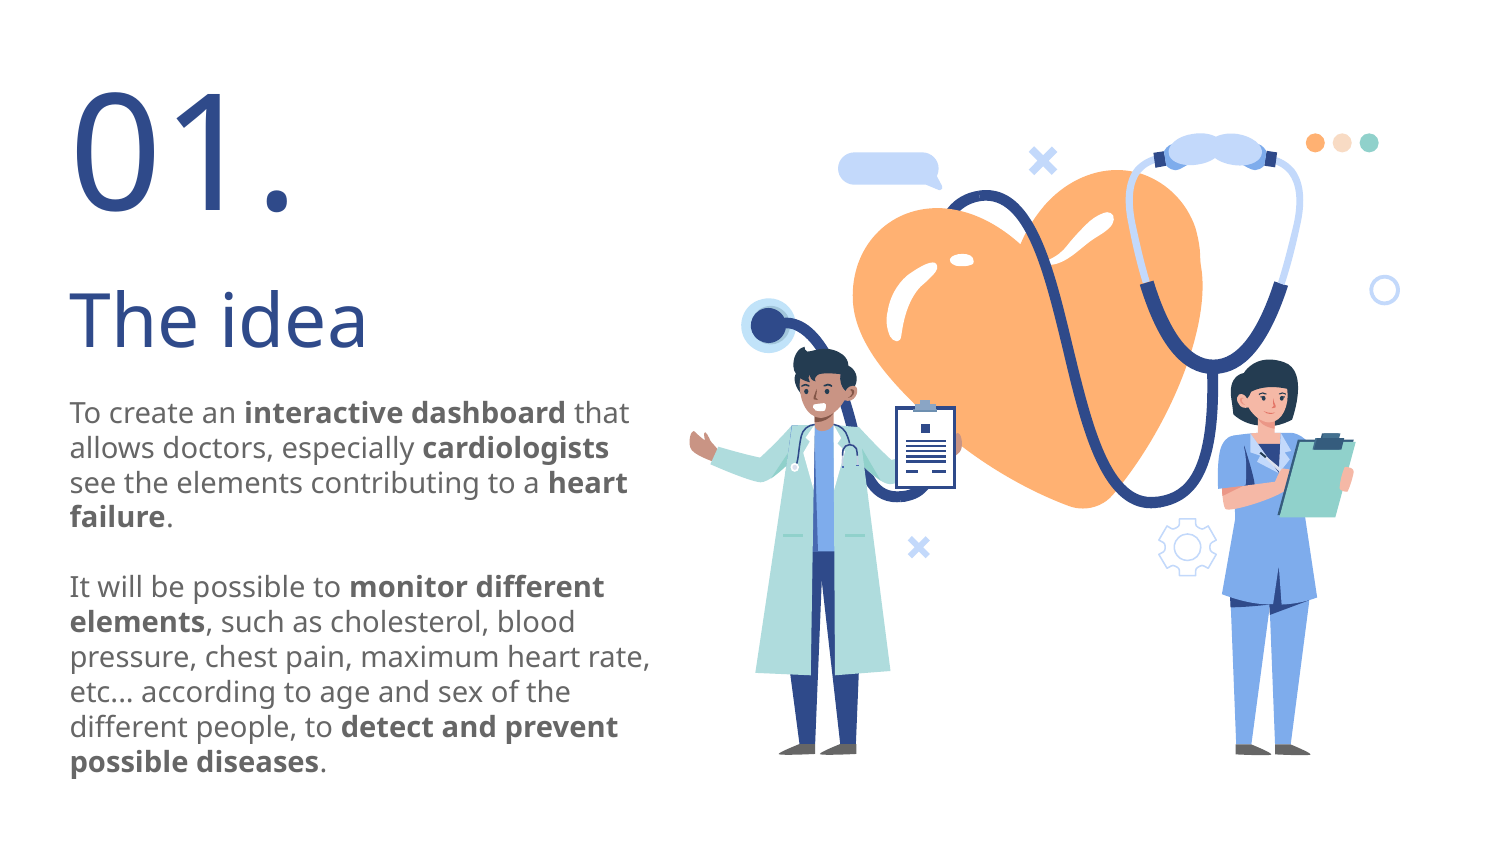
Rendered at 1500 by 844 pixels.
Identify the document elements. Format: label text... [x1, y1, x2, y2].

subtitle To create an interactive dashboard that allows doctors, especially cardiologists see the elements contributing to a heart failure. It will be possible to monitor different elements, such as cholesterol, blood pressure, chest pain, maximum heart rate, etc... according to age and sex of the different people, to detect and prevent possible diseases. [54, 378, 669, 819]
title 01. [54, 28, 555, 258]
title The idea [54, 258, 555, 378]
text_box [688, 133, 1401, 756]
